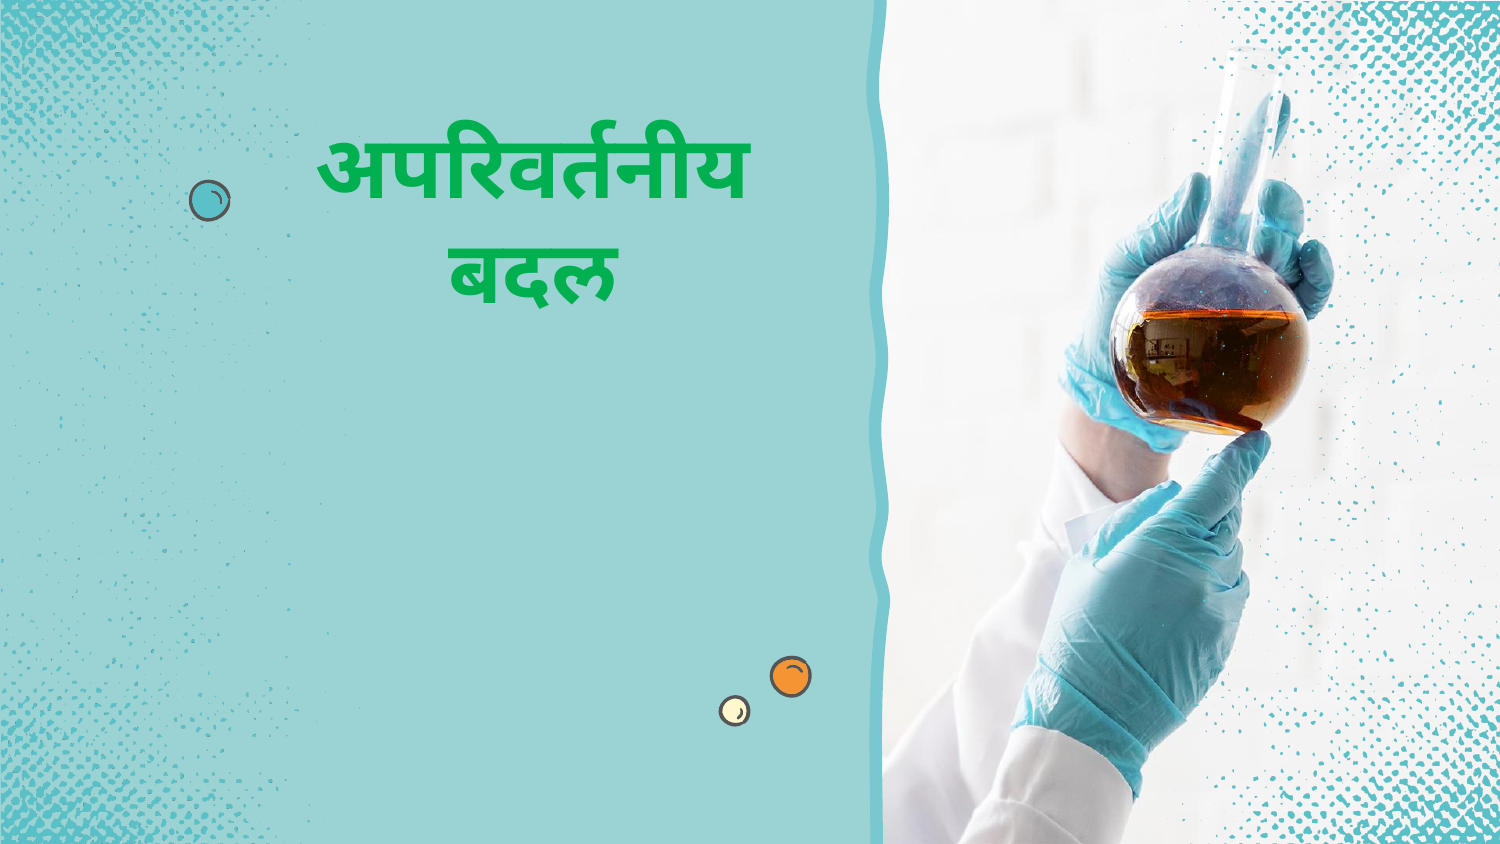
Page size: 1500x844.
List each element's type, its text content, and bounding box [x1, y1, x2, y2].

title अपरिवर्तनीय बदल [238, 146, 828, 287]
picture [1, 0, 1500, 844]
